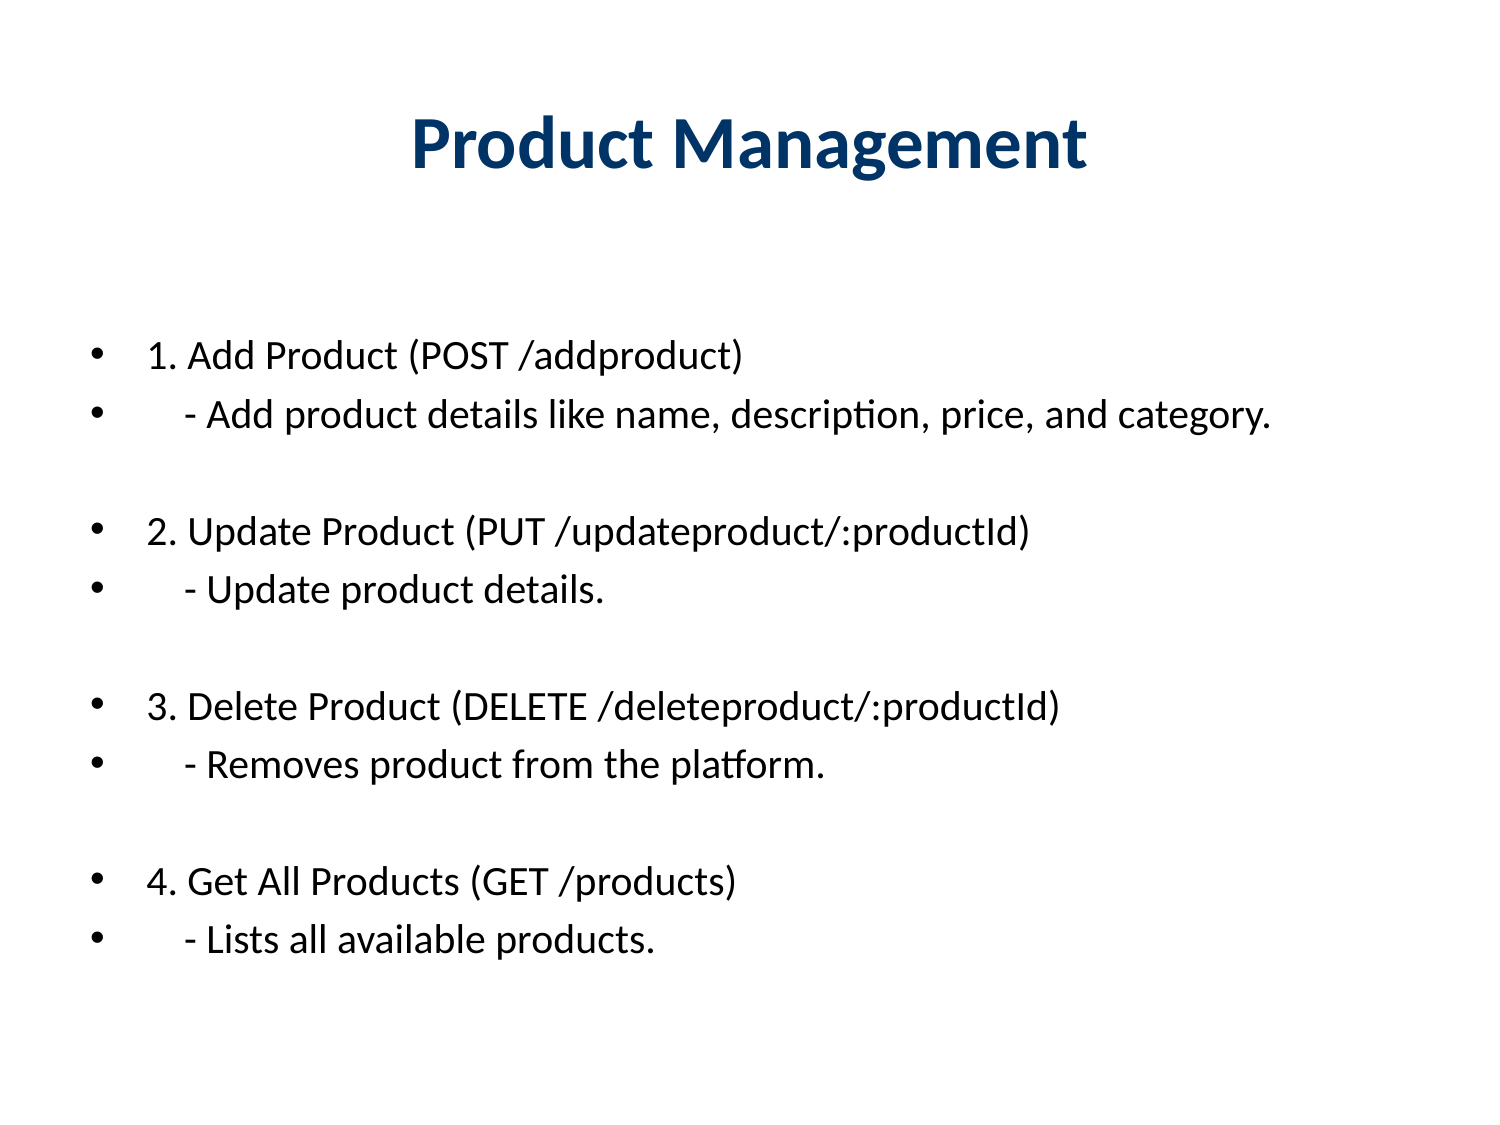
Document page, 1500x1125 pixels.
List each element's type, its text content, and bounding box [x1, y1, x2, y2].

title Product Management [75, 45, 1425, 233]
list 1. Add Product (POST /addproduct) - Add product details like name, description, price, and category. 2. Update Product (PUT /updateproduct/:productId) - Update product details. 3. Delete Product (DELETE /deleteproduct/:productId) - Removes product from the platform. 4. Get All Products (GET /products) - Lists all available products. [75, 262, 1425, 1005]
